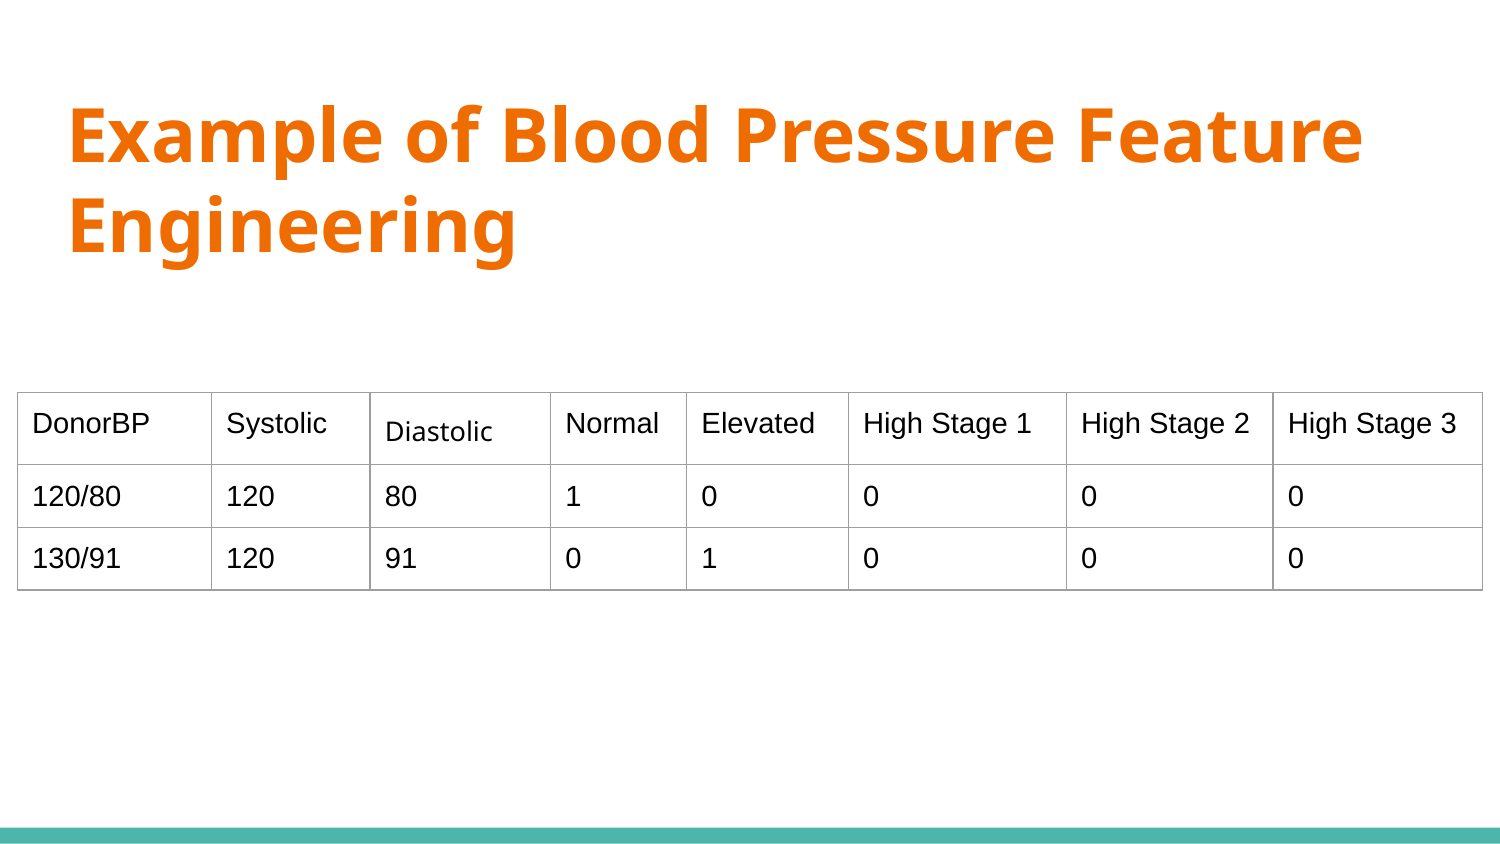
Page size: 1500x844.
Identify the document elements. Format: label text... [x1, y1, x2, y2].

title Example of Blood Pressure Feature Engineering [51, 72, 1449, 189]
table_cell 1 [551, 465, 686, 527]
table_cell 80 [371, 465, 550, 527]
table_cell 91 [371, 528, 550, 589]
table_header Diastolic [371, 393, 550, 464]
table_cell 0 [1274, 528, 1482, 589]
table_cell 0 [687, 465, 848, 527]
table_header Normal [551, 393, 686, 464]
table_cell 0 [849, 528, 1066, 589]
table_cell 0 [1067, 528, 1272, 589]
table_header Elevated [687, 393, 848, 464]
table_cell 1 [687, 528, 848, 589]
table_header High Stage 1 [849, 393, 1066, 464]
table_cell 0 [849, 465, 1066, 527]
table_cell 0 [1274, 465, 1482, 527]
table_cell 0 [551, 528, 686, 589]
table_header DonorBP [18, 393, 211, 464]
table_header High Stage 3 [1274, 393, 1482, 464]
table_cell 0 [1067, 465, 1272, 527]
table_header High Stage 2 [1067, 393, 1272, 464]
table_cell 120/80 [18, 465, 211, 527]
table_header Systolic [212, 393, 369, 464]
table_cell 120 [212, 465, 369, 527]
table_cell 130/91 [18, 528, 211, 589]
table_cell 120 [212, 528, 369, 589]
